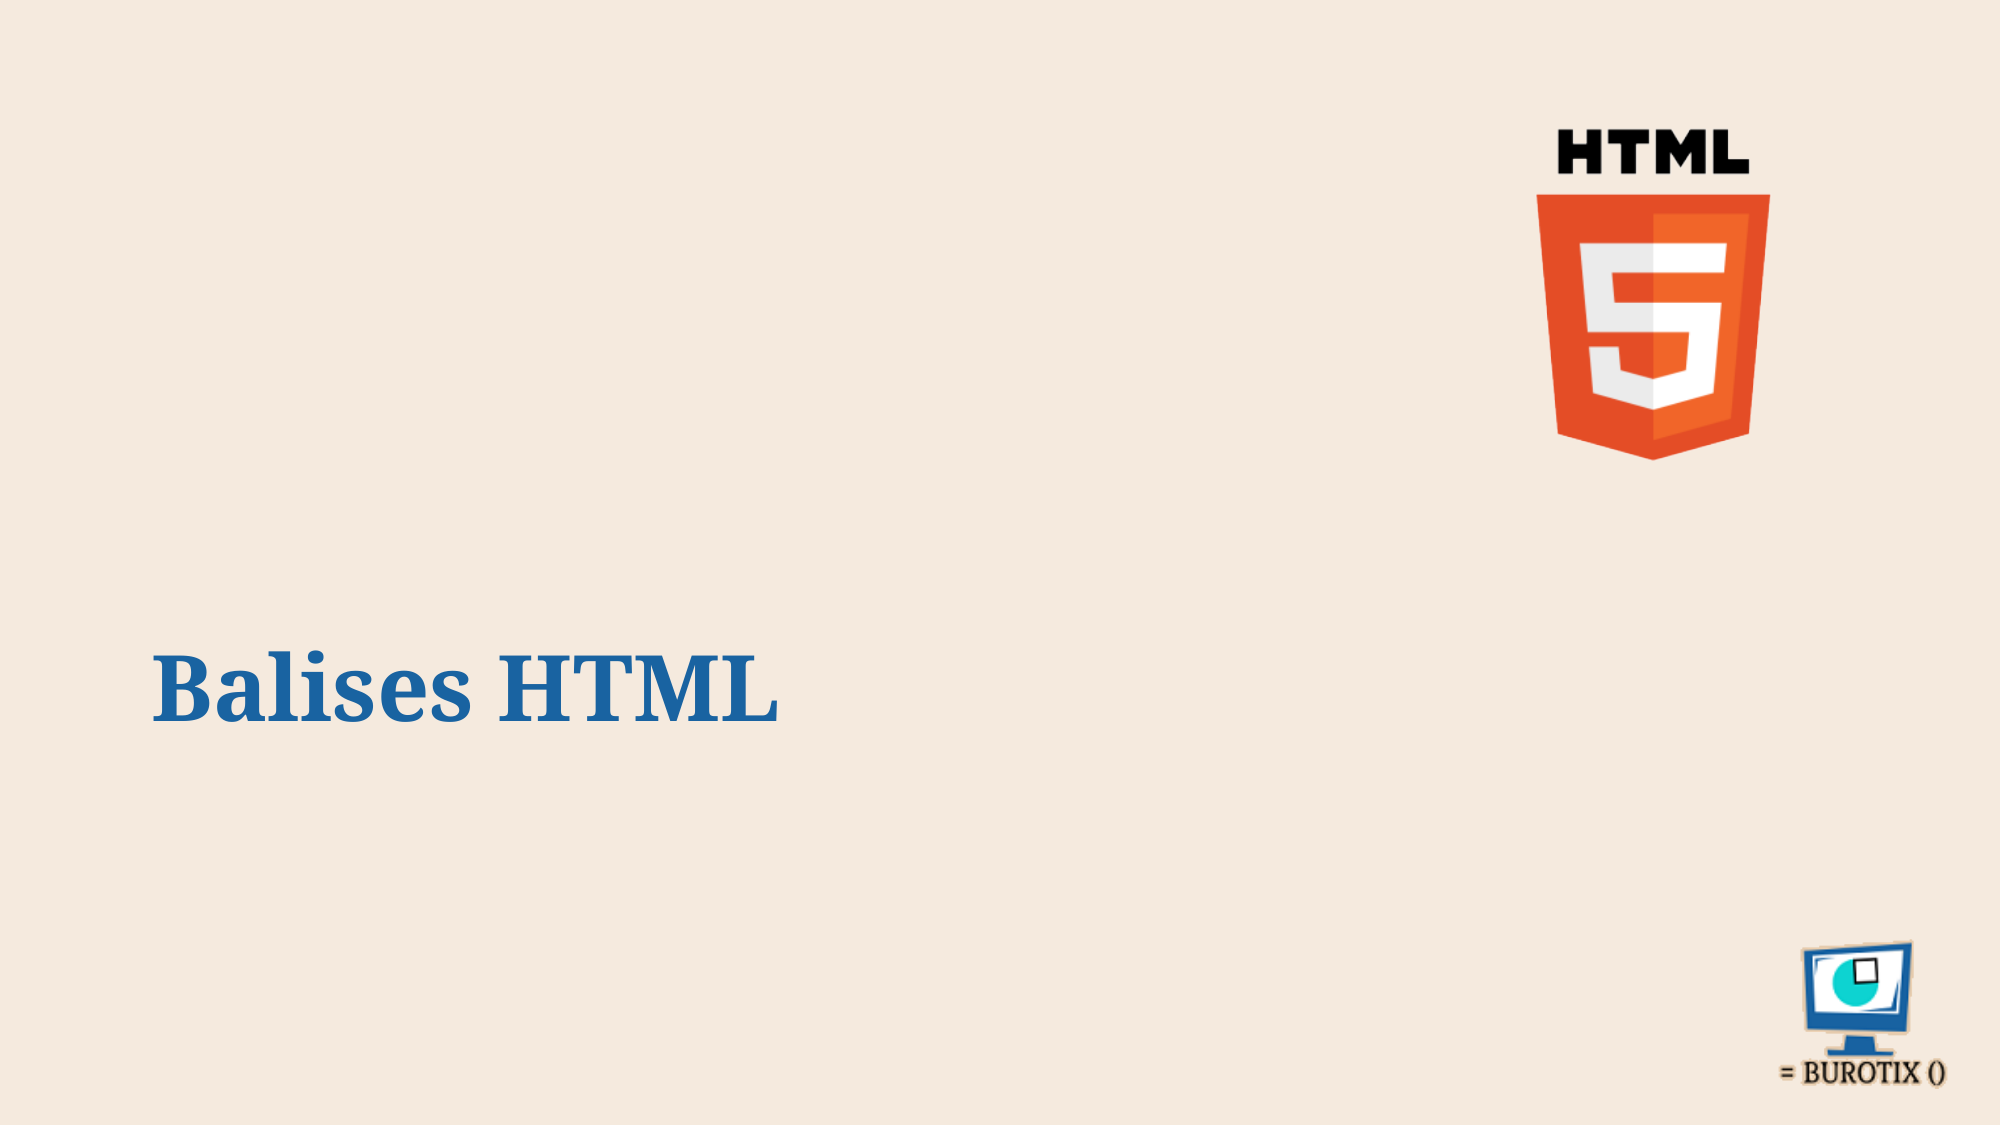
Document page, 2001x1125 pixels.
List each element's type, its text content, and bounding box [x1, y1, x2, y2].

picture [1776, 938, 1949, 1089]
picture [1476, 117, 1831, 473]
title Balises HTML [136, 280, 1862, 749]
